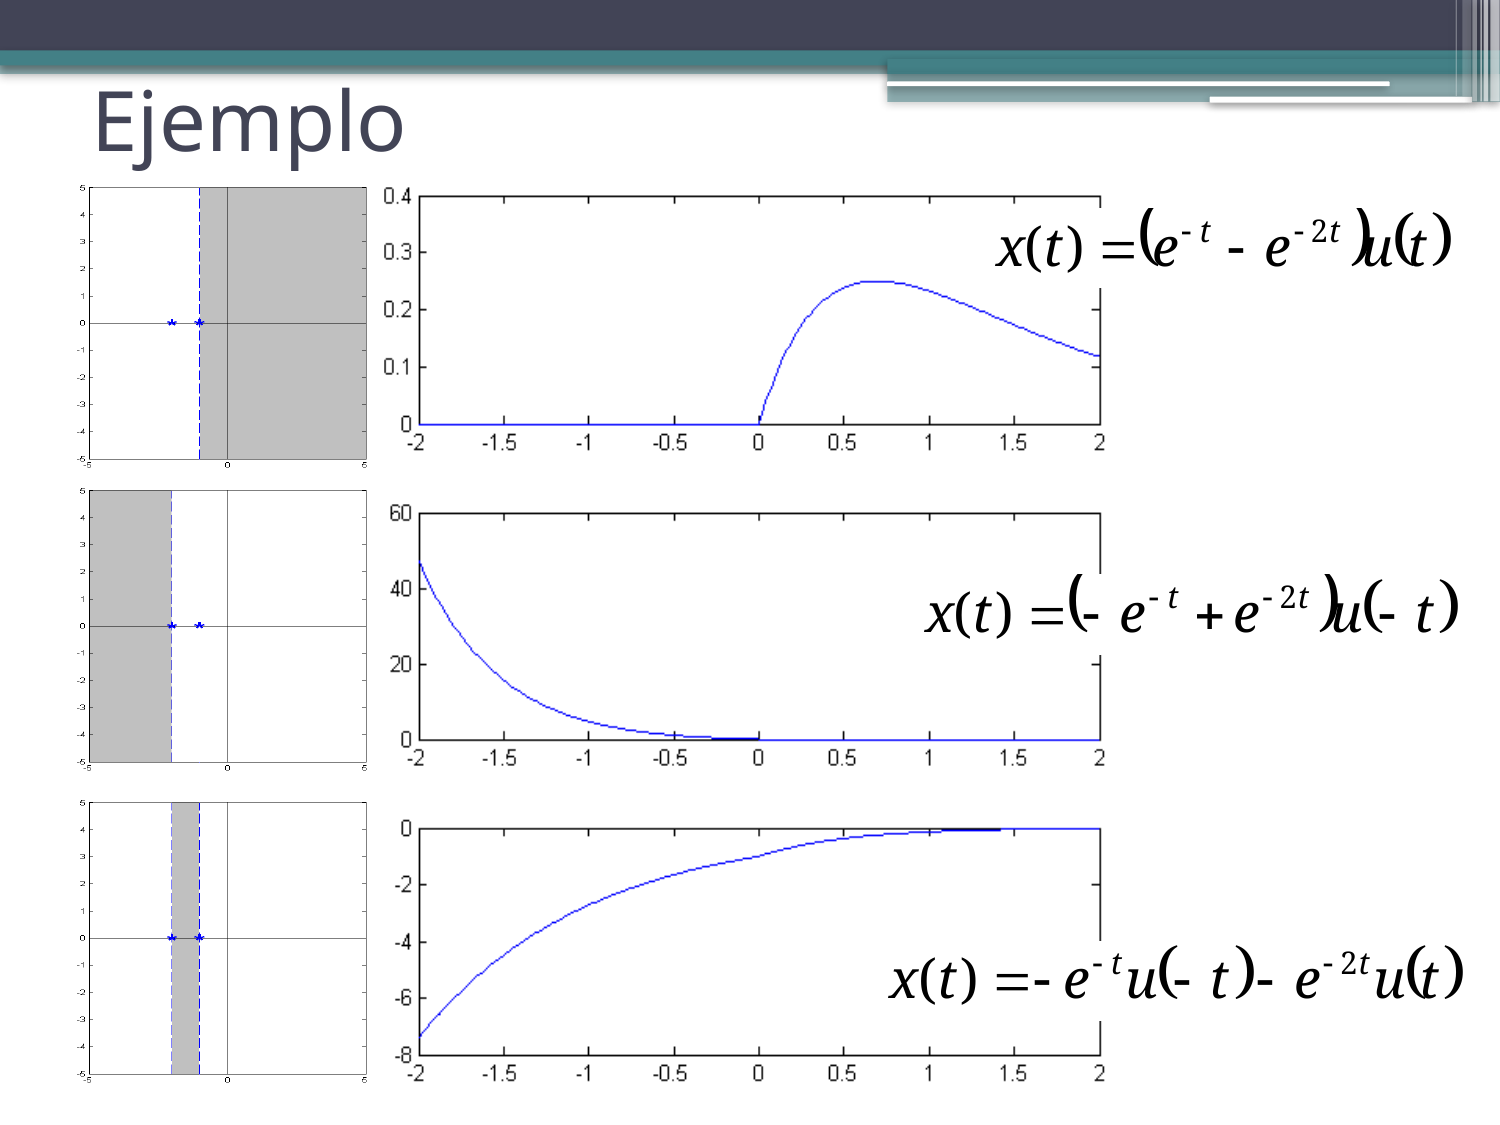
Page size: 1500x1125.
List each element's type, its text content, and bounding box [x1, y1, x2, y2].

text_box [985, 207, 1457, 289]
title Ejemplo [76, 30, 1428, 207]
picture [76, 799, 367, 1083]
picture [76, 184, 367, 468]
picture [76, 487, 367, 771]
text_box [879, 940, 1467, 1022]
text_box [915, 573, 1462, 655]
picture [383, 185, 1106, 1083]
